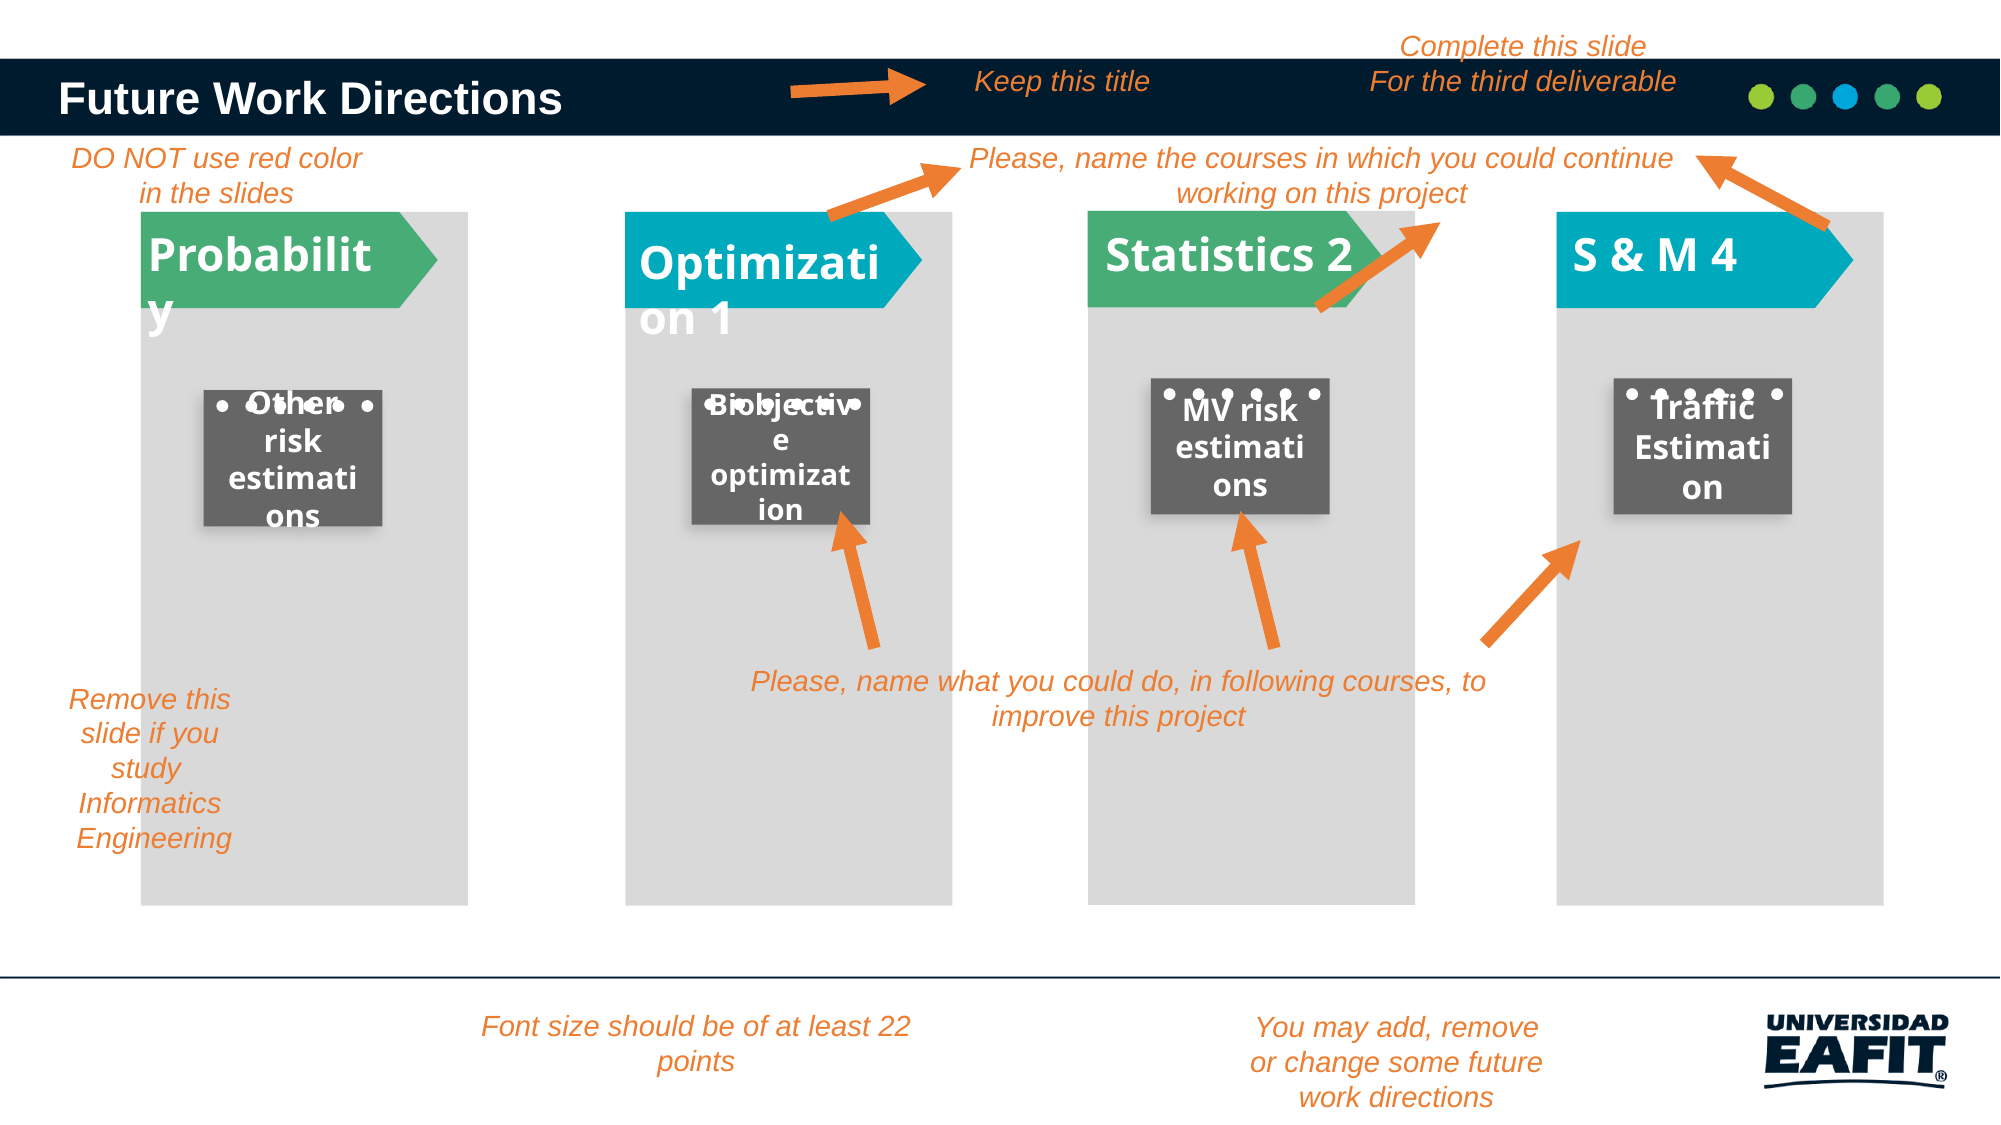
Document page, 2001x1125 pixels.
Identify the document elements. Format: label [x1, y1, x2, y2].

text_box [1150, 378, 1330, 515]
text_box [1613, 378, 1793, 515]
text_box [691, 388, 871, 525]
picture [0, 0, 2000, 1125]
text_box [203, 389, 383, 527]
